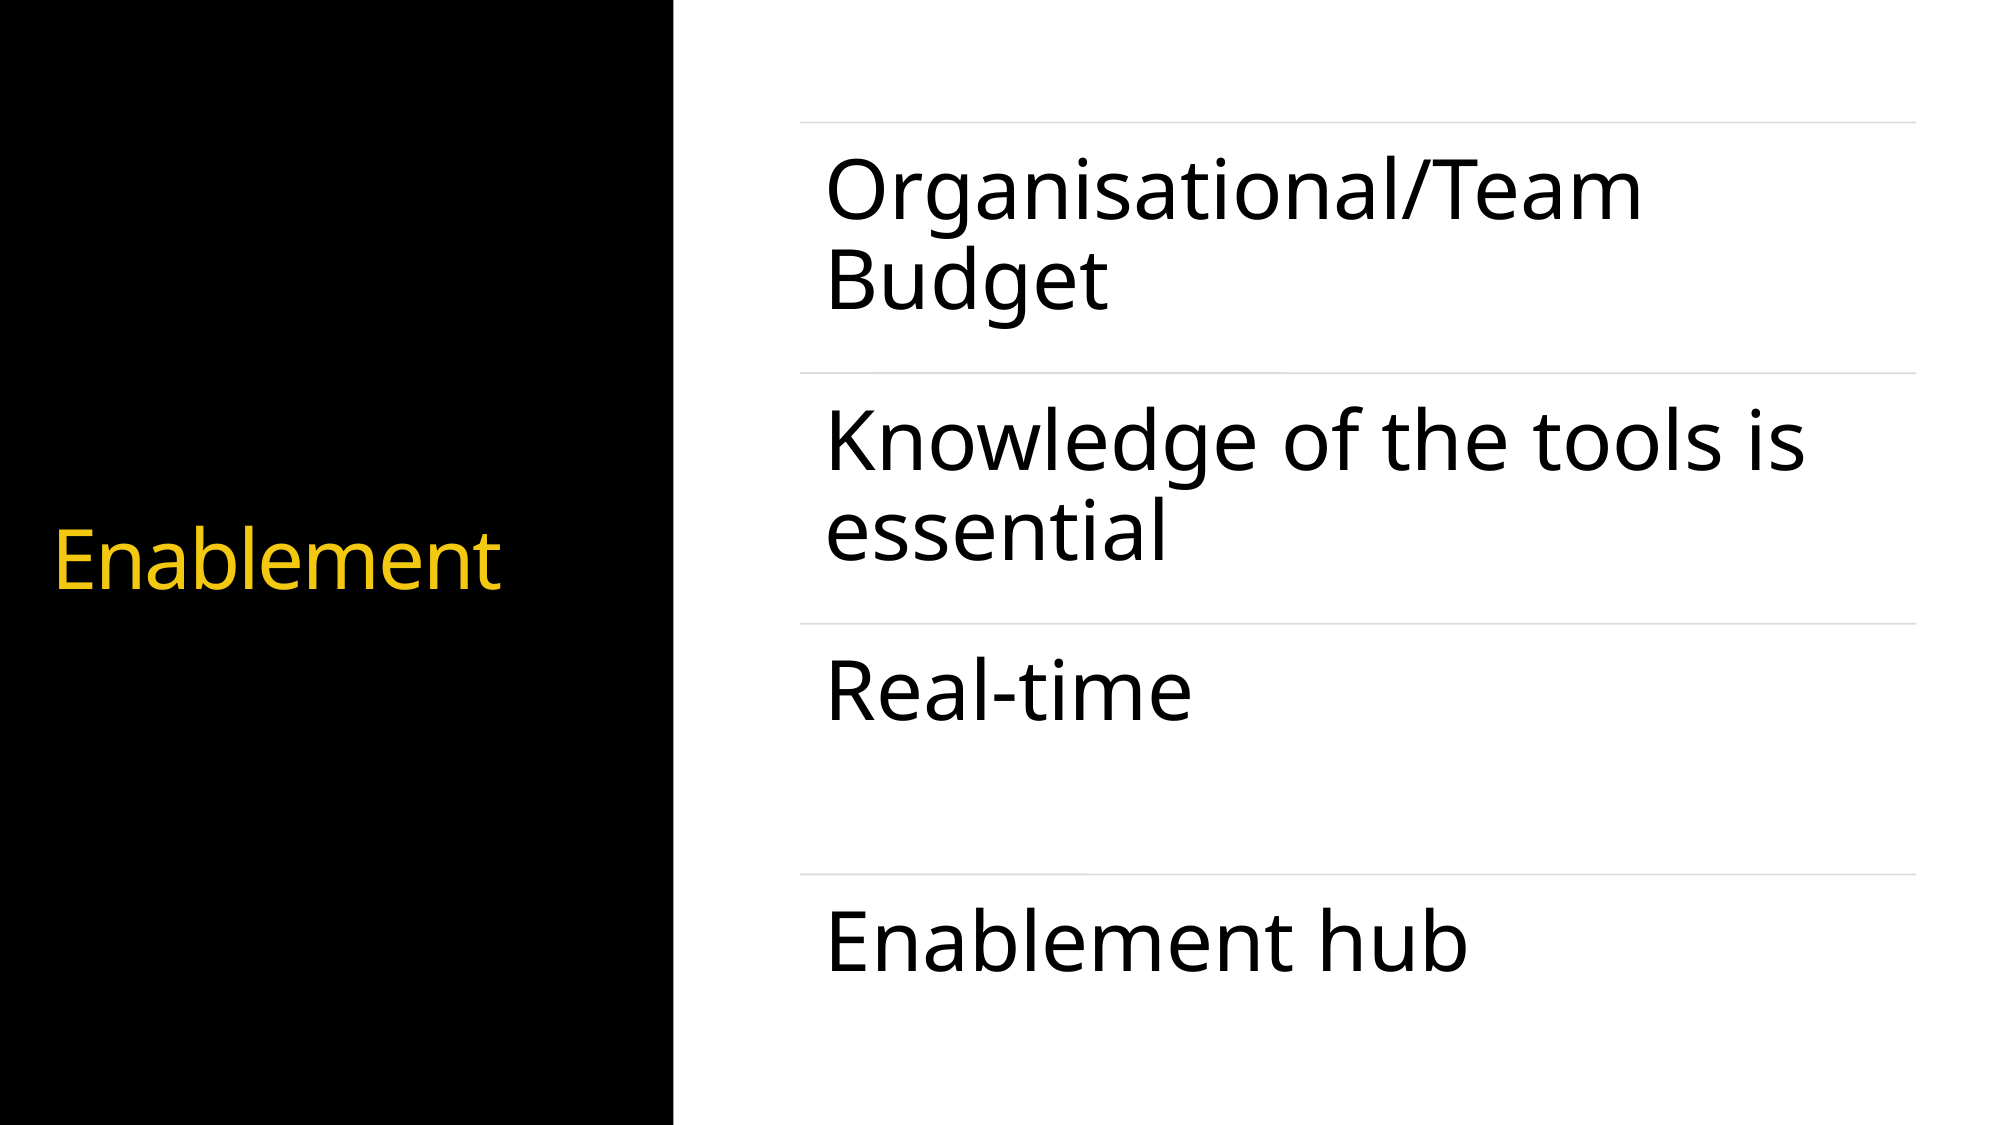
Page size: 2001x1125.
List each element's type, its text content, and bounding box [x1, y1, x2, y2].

title Enablement [27, 369, 642, 756]
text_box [799, 122, 1917, 1125]
